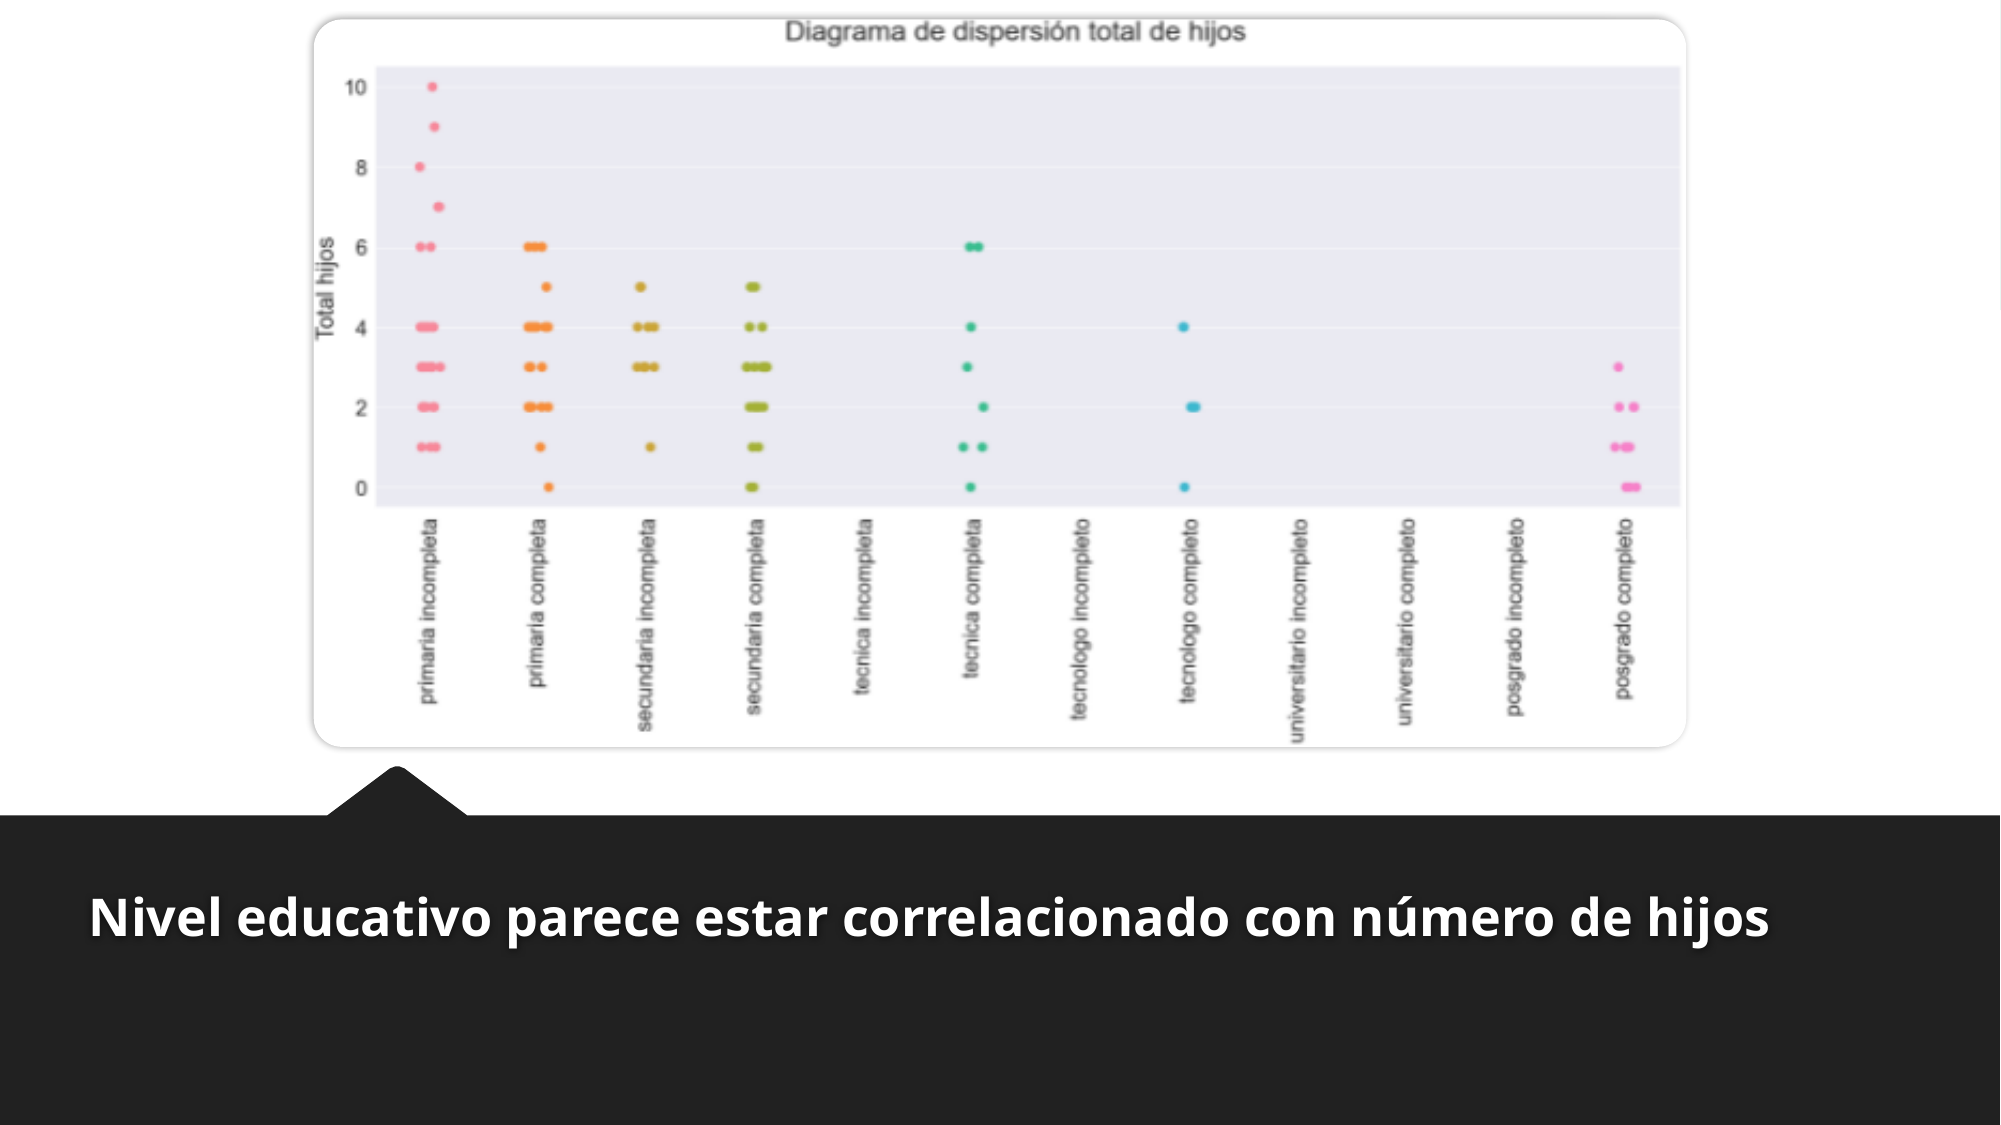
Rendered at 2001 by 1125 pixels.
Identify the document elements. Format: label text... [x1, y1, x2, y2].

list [313, 19, 1687, 747]
text_box [0, 0, 2000, 814]
title Nivel educativo parece estar correlacionado con número de hijos [74, 845, 1868, 956]
text_box [0, 765, 2000, 1125]
